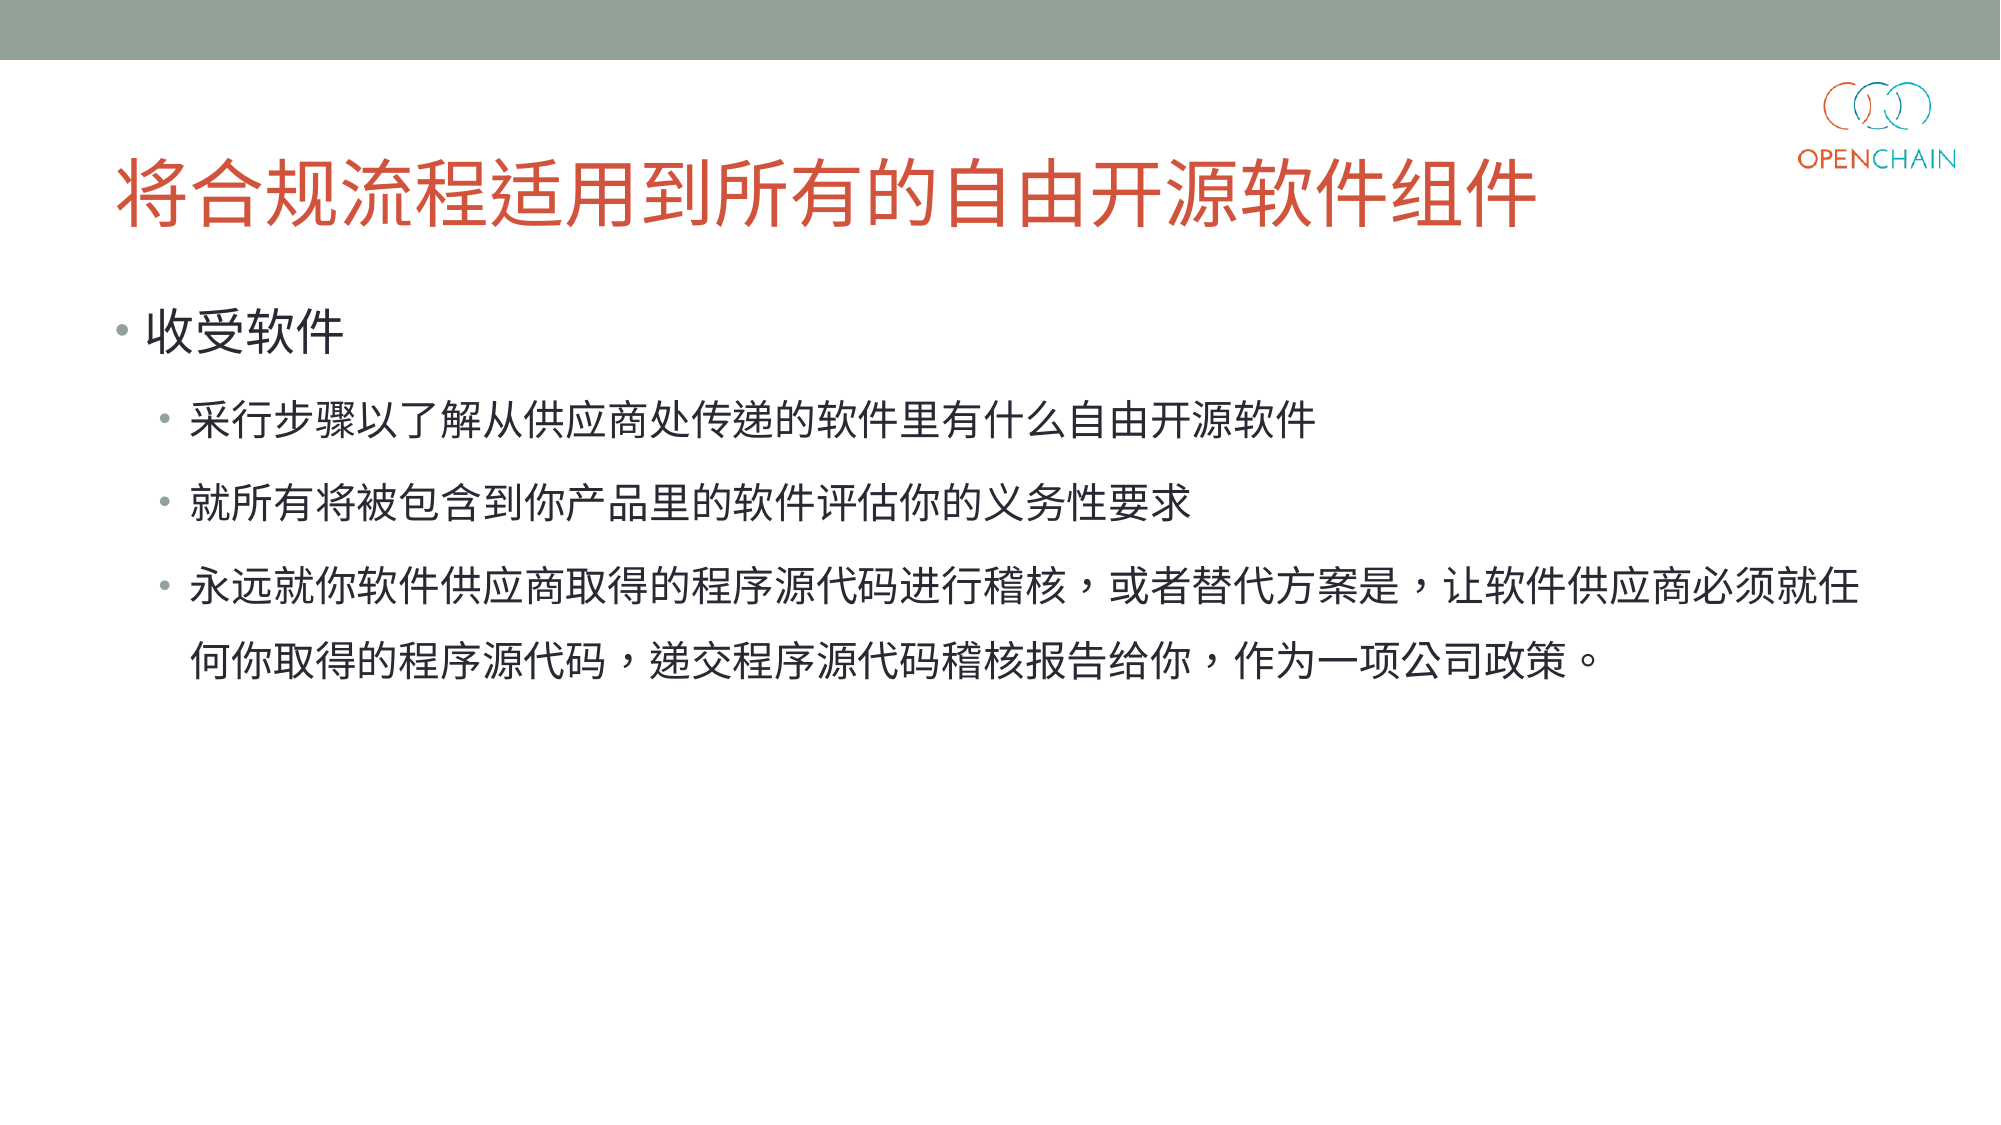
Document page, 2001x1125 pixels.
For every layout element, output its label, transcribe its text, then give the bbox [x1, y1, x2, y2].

list 收受软件 采行步骤以了解从供应商处传递的软件里有什么自由开源软件 就所有将被包含到你产品里的软件评估你的义务性要求 永远就你软件供应商取得的程序源代码进行稽核，或者替代方案是，让软件供应商必须就任何你取得的程序源代码，递交程序源代码稽核报告给你，作为一项公司政策。 [99, 262, 1900, 898]
picture [1798, 82, 1955, 169]
title 将合规流程适用到所有的自由开源软件组件 [99, 87, 1900, 250]
